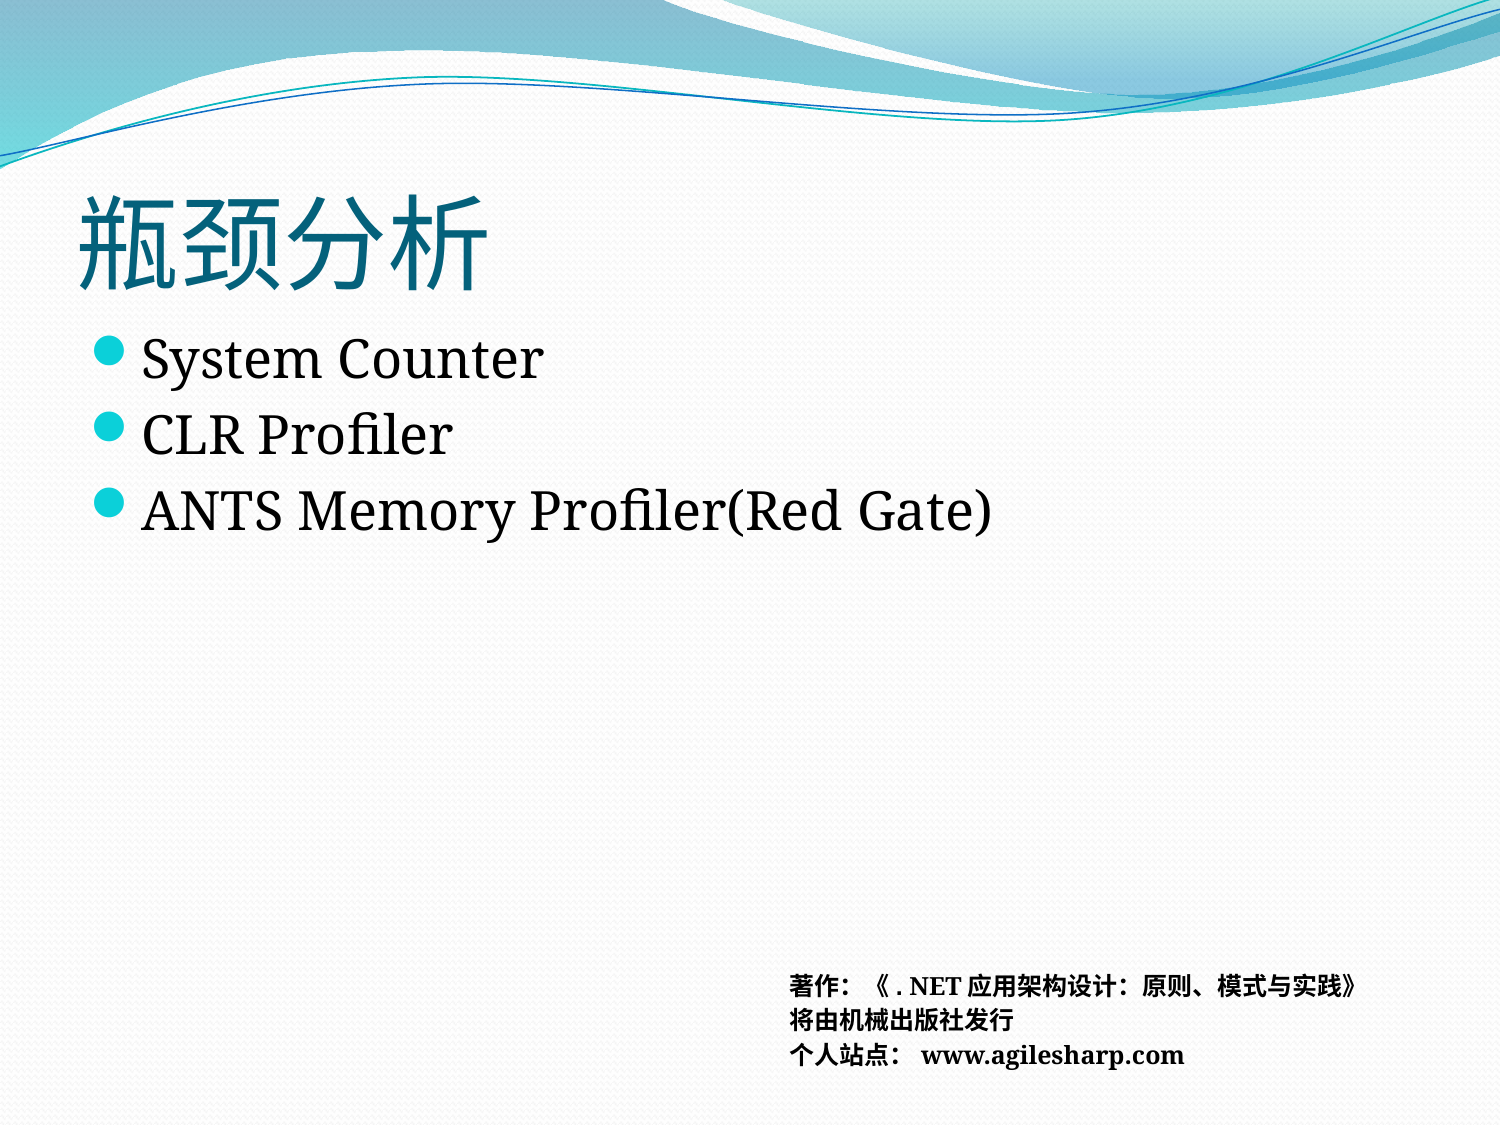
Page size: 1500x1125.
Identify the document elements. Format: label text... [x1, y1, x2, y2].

list System Counter CLR Profiler ANTS Memory Profiler(Red Gate) [75, 317, 1425, 1038]
text_box 著作：《. NET应用架构设计：原则、模式与实践》 将由机械出版社发行 个人站点：www.agilesharp.com [774, 962, 1475, 1125]
title 瓶颈分析 [75, 115, 1425, 303]
